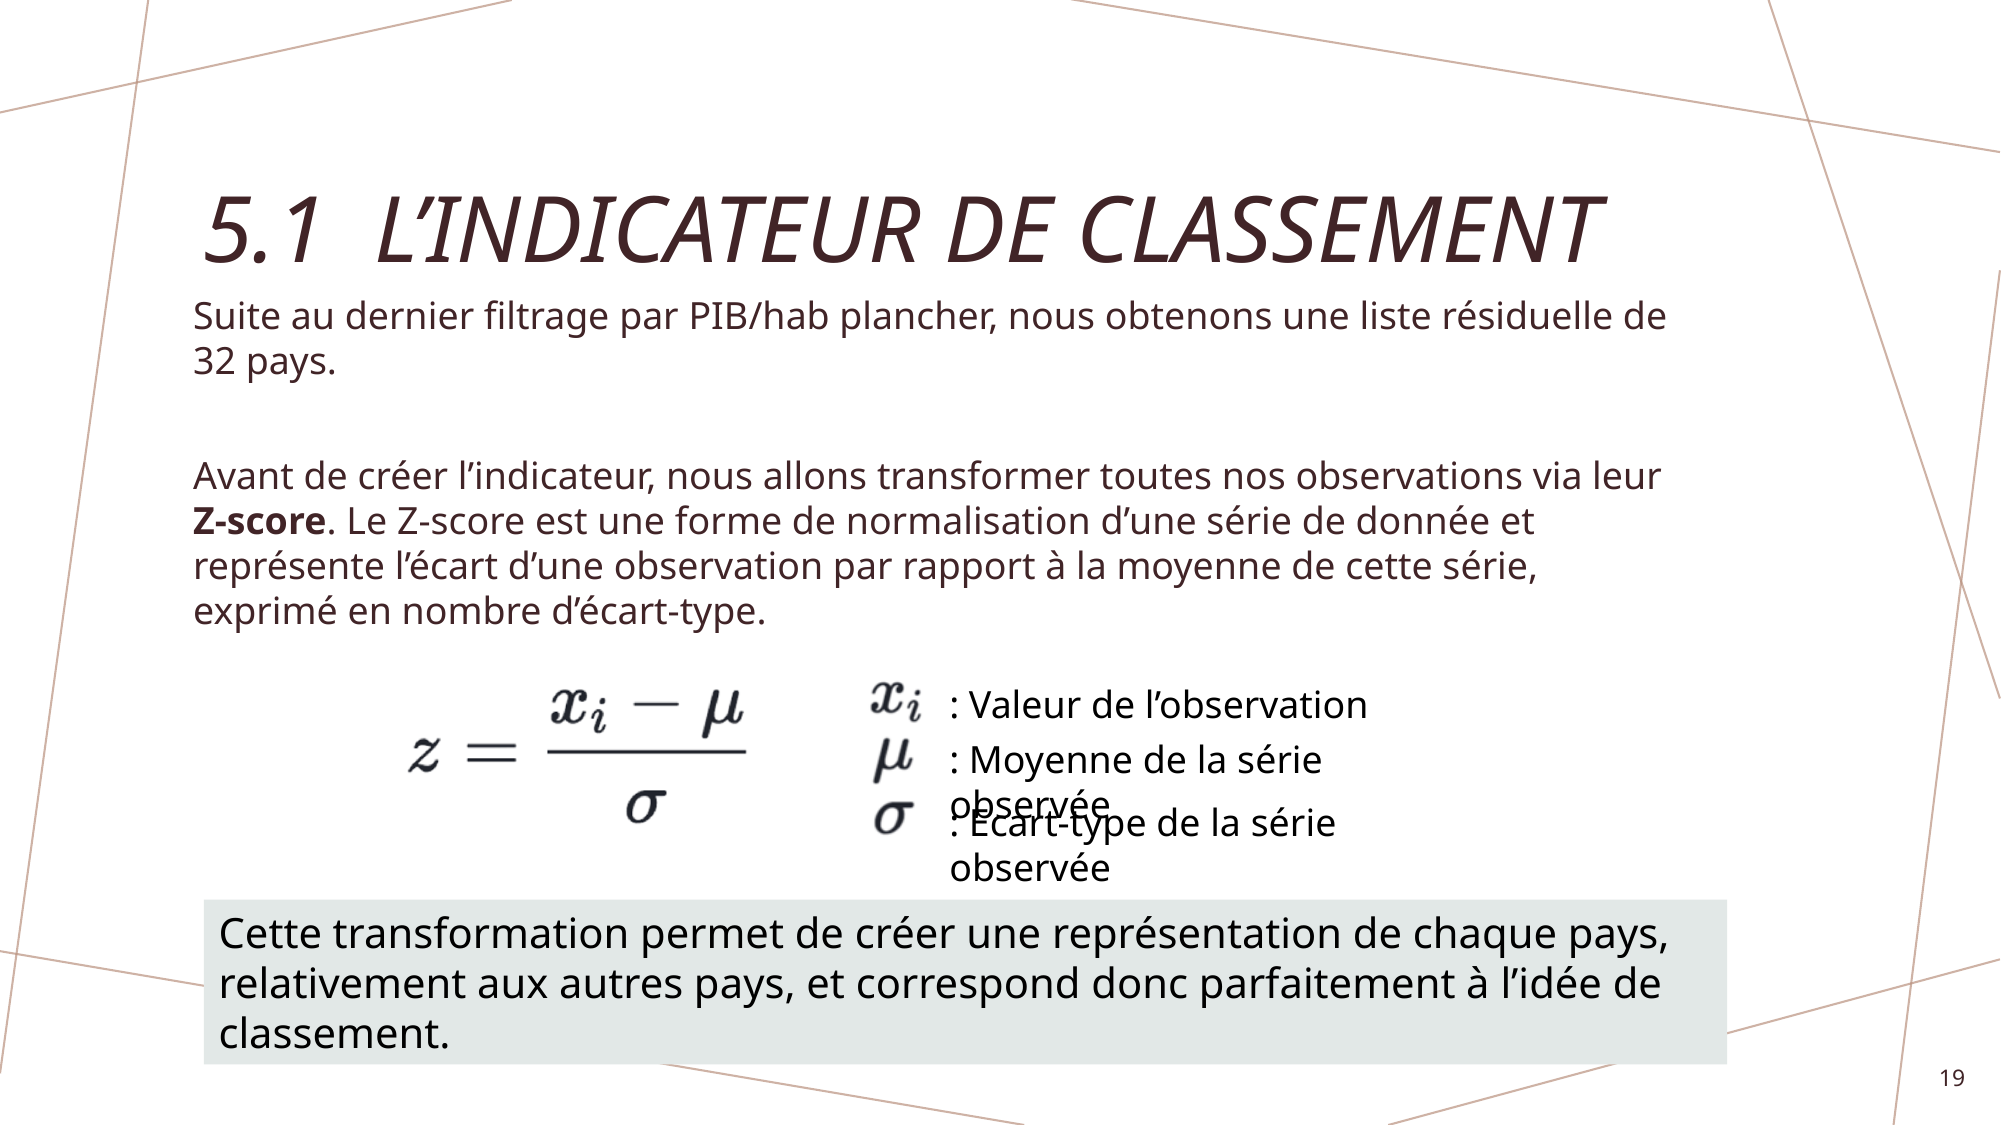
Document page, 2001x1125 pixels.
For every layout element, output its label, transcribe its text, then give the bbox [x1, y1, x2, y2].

text_box Suite au dernier filtrage par PIB/hab plancher, nous obtenons une liste résiduelle de 32 pays. Avant de créer l’indicateur, nous allons transformer toutes nos observations via leur Z-score. Le Z-score est une forme de normalisation d’une série de donnée et représente l’écart d’une observation par rapport à la moyenne de cette série, exprimé en nombre d’écart-type. [178, 237, 1692, 745]
slide_number 19 [1903, 1049, 1981, 1110]
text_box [400, 669, 1487, 853]
text_box 5.1 l’indicateur de classement [187, 175, 1813, 348]
text_box Cette transformation permet de créer une représentation de chaque pays, relativement aux autres pays, et correspond donc parfaitement à l’idée de classement. [203, 899, 1728, 1065]
